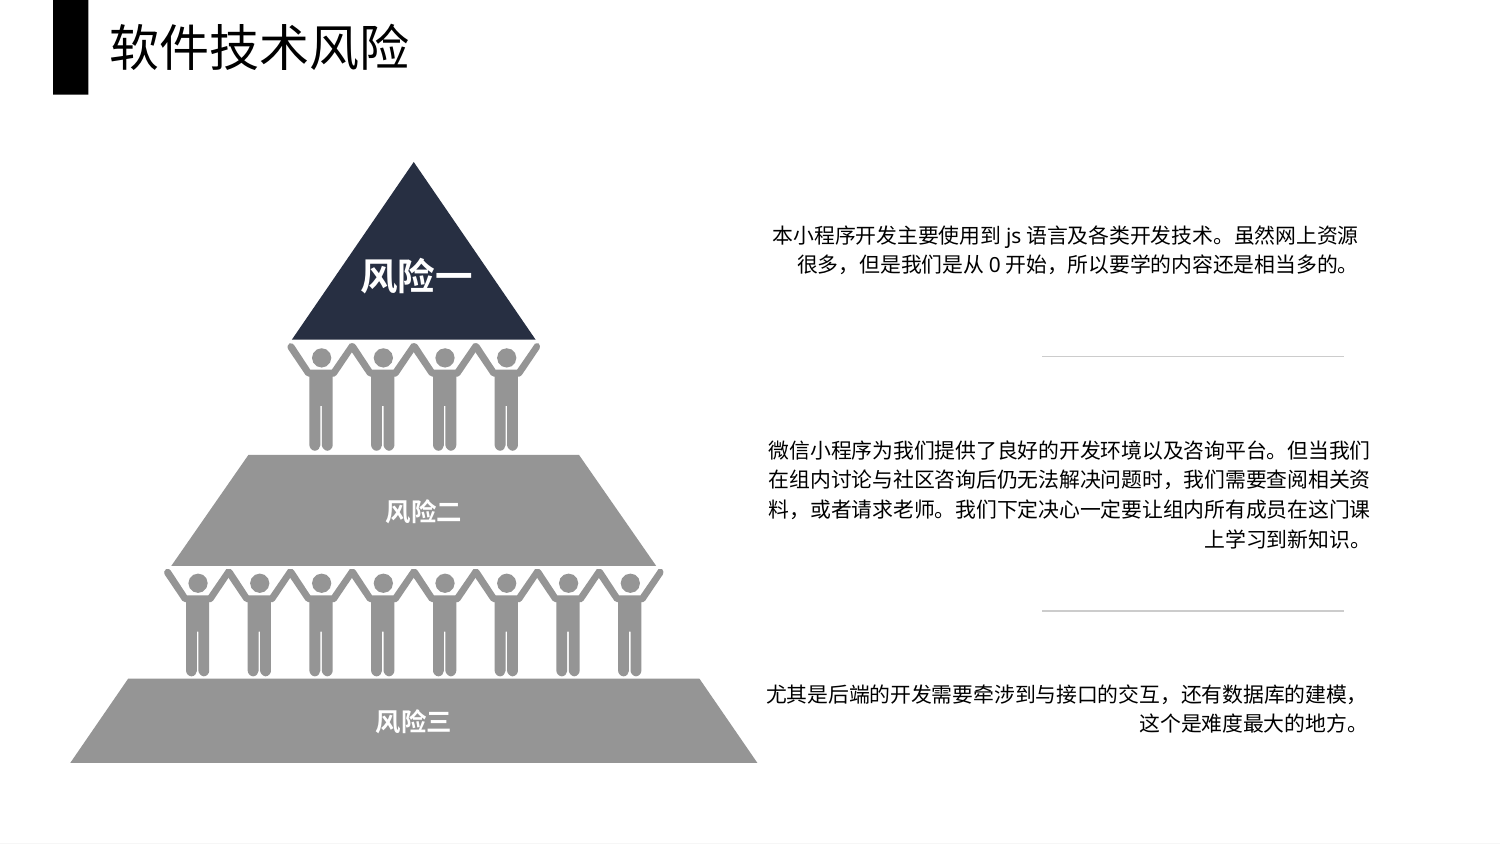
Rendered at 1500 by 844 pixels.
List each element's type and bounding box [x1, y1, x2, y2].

text_box [52, 0, 432, 95]
text_box [70, 161, 758, 764]
text_box [757, 217, 1371, 785]
